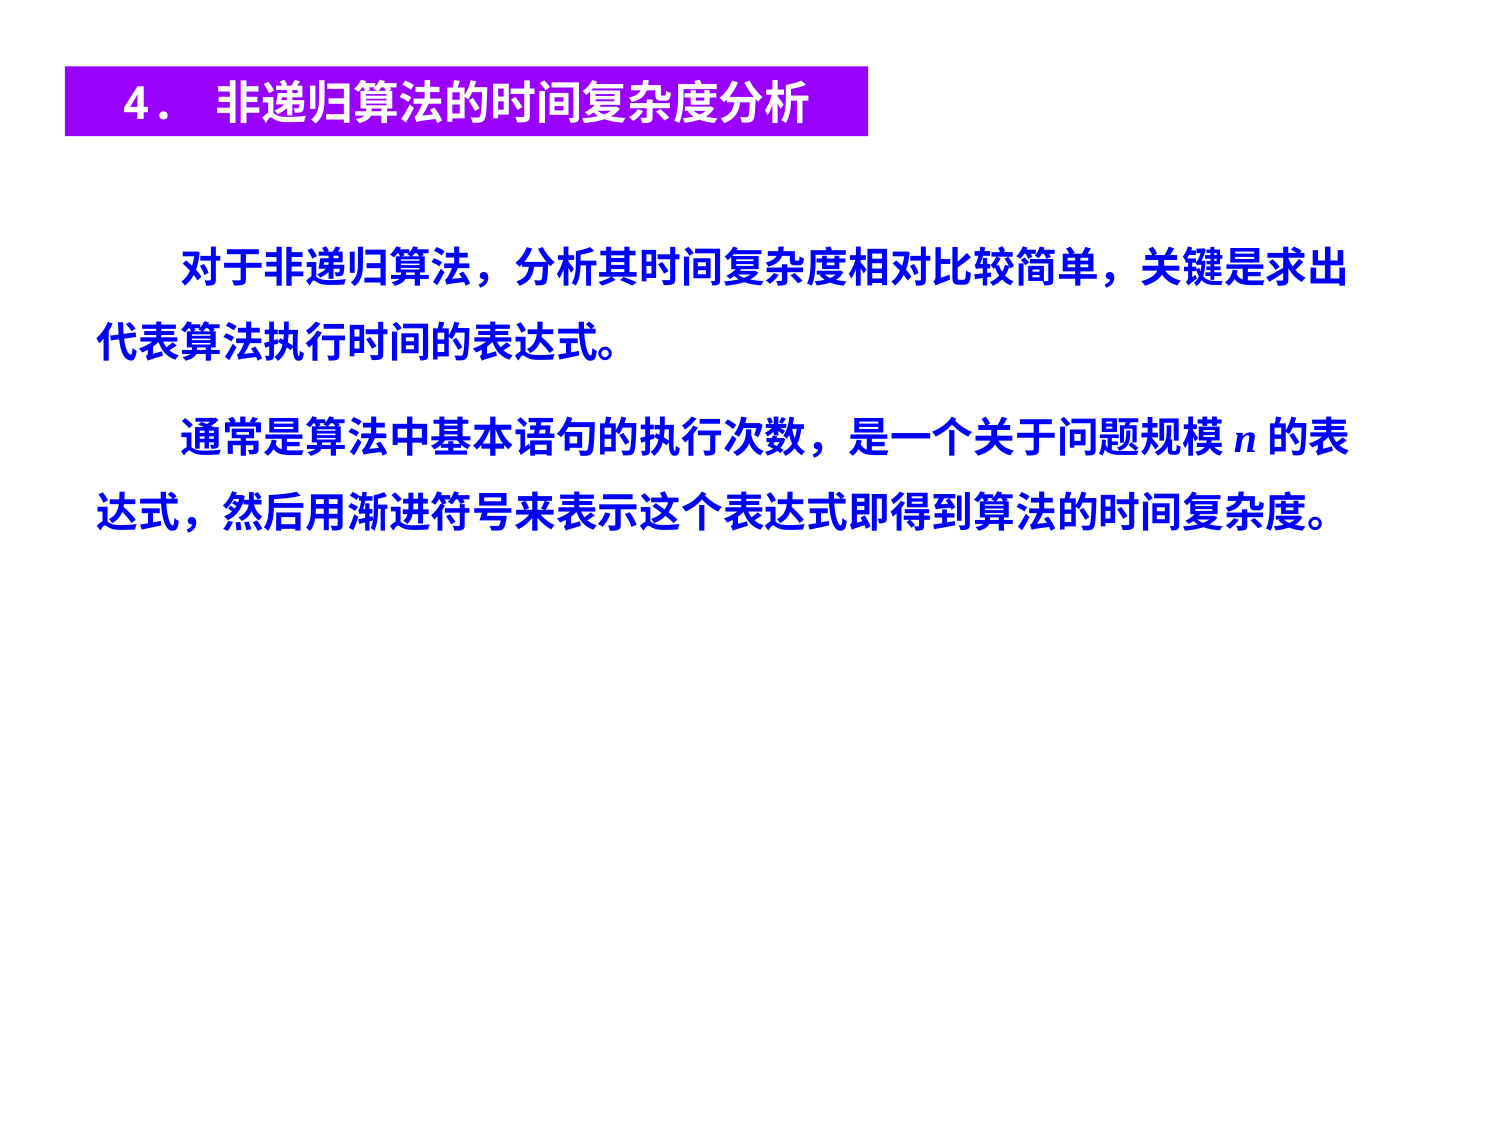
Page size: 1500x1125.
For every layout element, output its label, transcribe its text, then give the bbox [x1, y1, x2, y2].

text_box 4. 非递归算法的时间复杂度分析 [64, 66, 869, 137]
text_box 对于非递归算法，分析其时间复杂度相对比较简单，关键是求出代表算法执行时间的表达式。 通常是算法中基本语句的执行次数，是一个关于问题规模n的表达式，然后用渐进符号来表示这个表达式即得到算法的时间复杂度。 [82, 208, 1400, 544]
